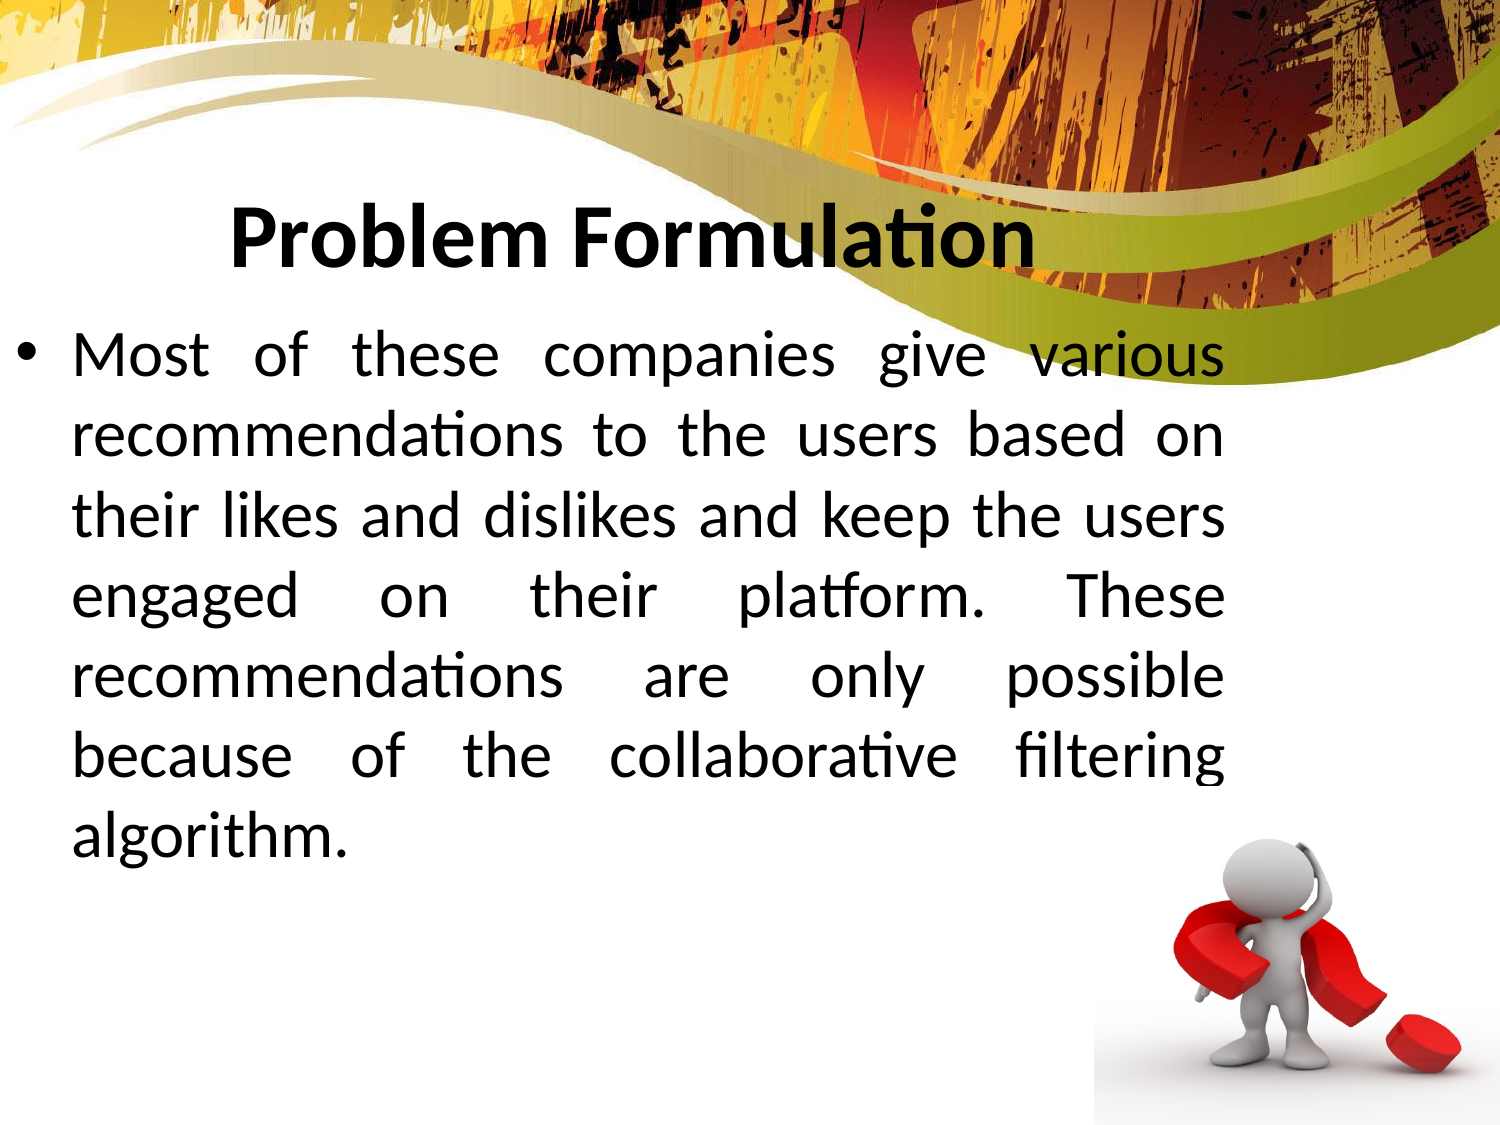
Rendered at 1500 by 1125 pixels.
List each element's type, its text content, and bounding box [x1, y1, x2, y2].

title Problem Formulation [17, 137, 1250, 325]
list Most of these companies give various recommendations to the users based on their likes and dislikes and keep the users engaged on their platform. These recommendations are only possible because of the collaborative filtering algorithm. [0, 302, 1242, 1046]
picture [0, 0, 1500, 1125]
